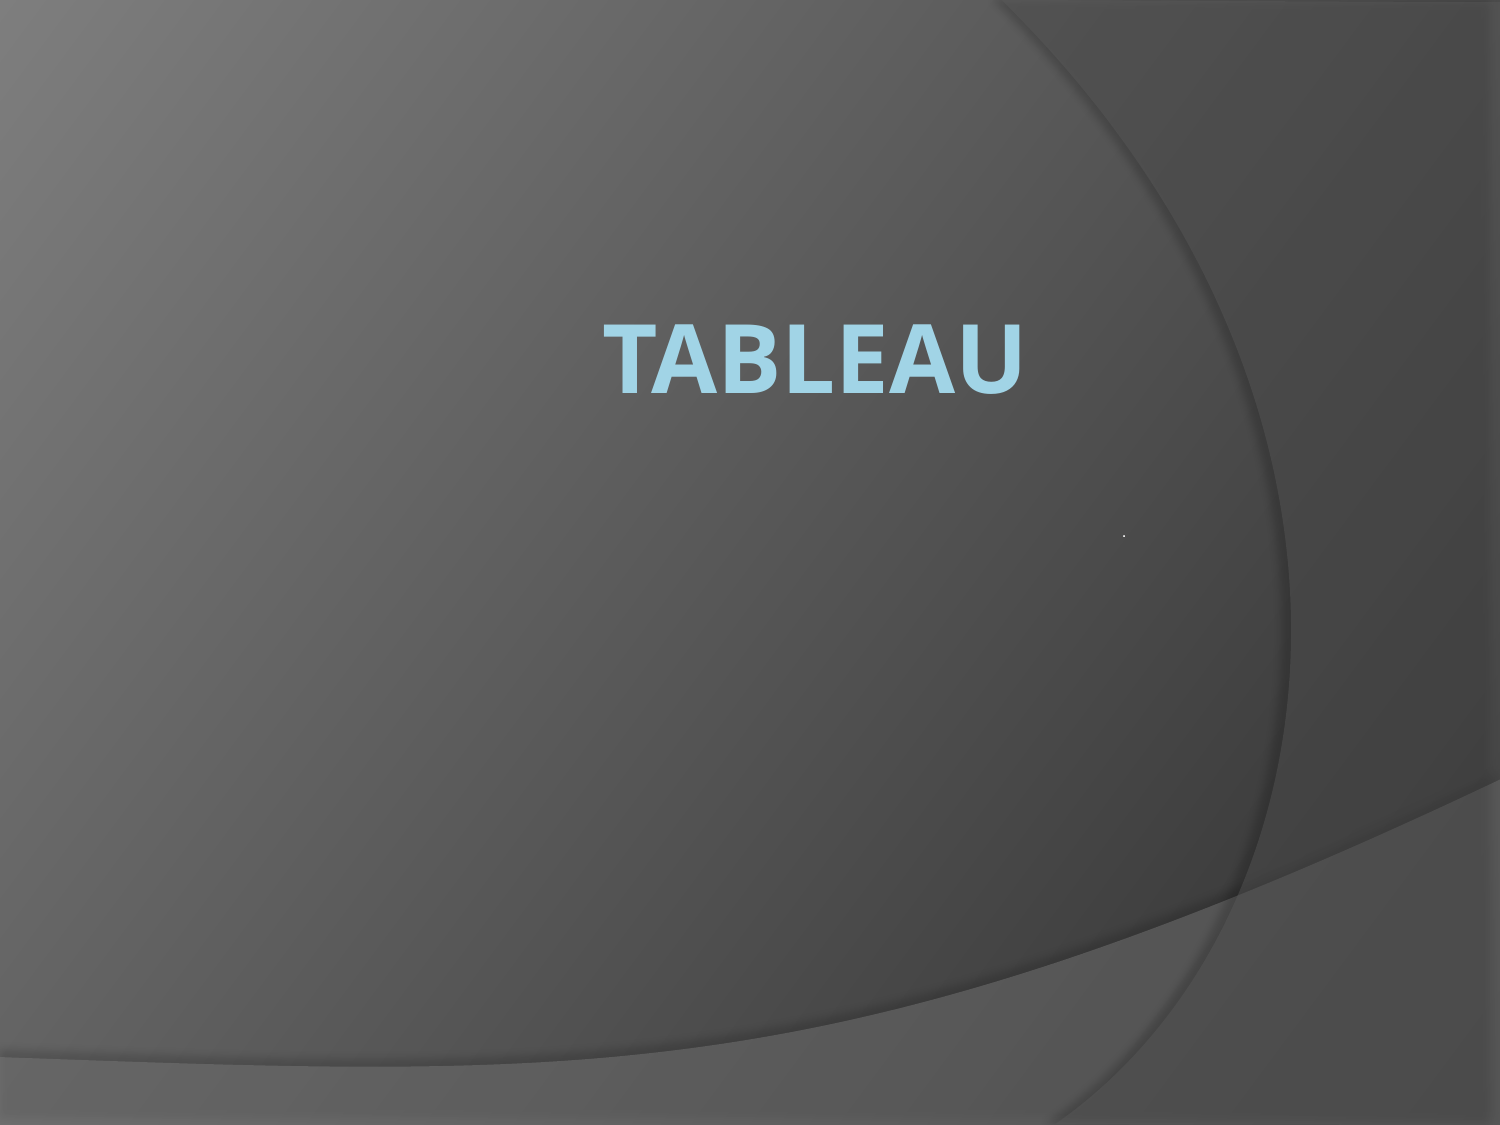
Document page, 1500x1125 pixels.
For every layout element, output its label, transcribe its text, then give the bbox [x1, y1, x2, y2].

title Tableau [70, 175, 1430, 925]
subtitle . [71, 253, 1134, 541]
